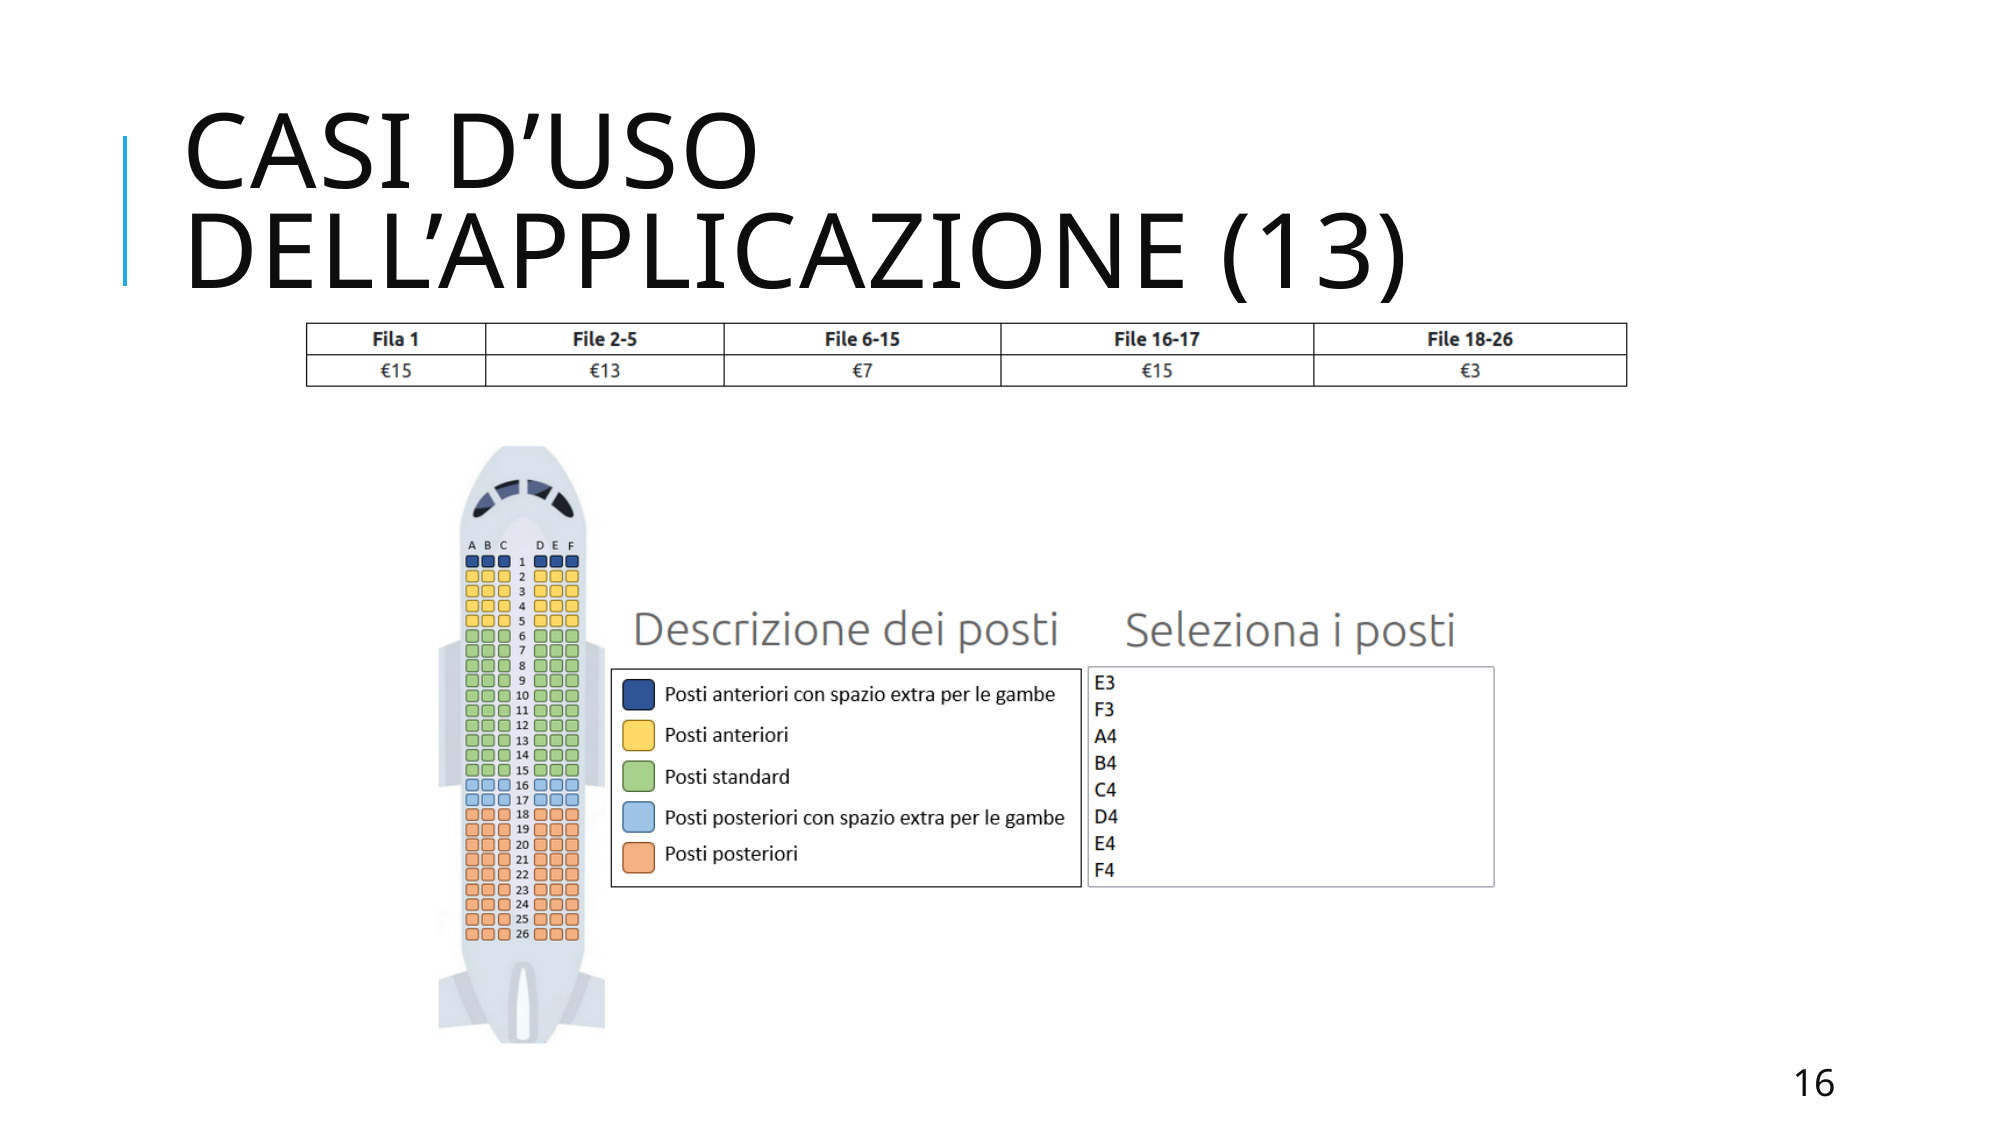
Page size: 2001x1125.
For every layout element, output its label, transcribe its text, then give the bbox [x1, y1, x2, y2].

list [284, 302, 1647, 1054]
slide_number 16 [1777, 1061, 1938, 1107]
title CASI d’uso dell’applicazione (13) [168, 114, 1763, 304]
